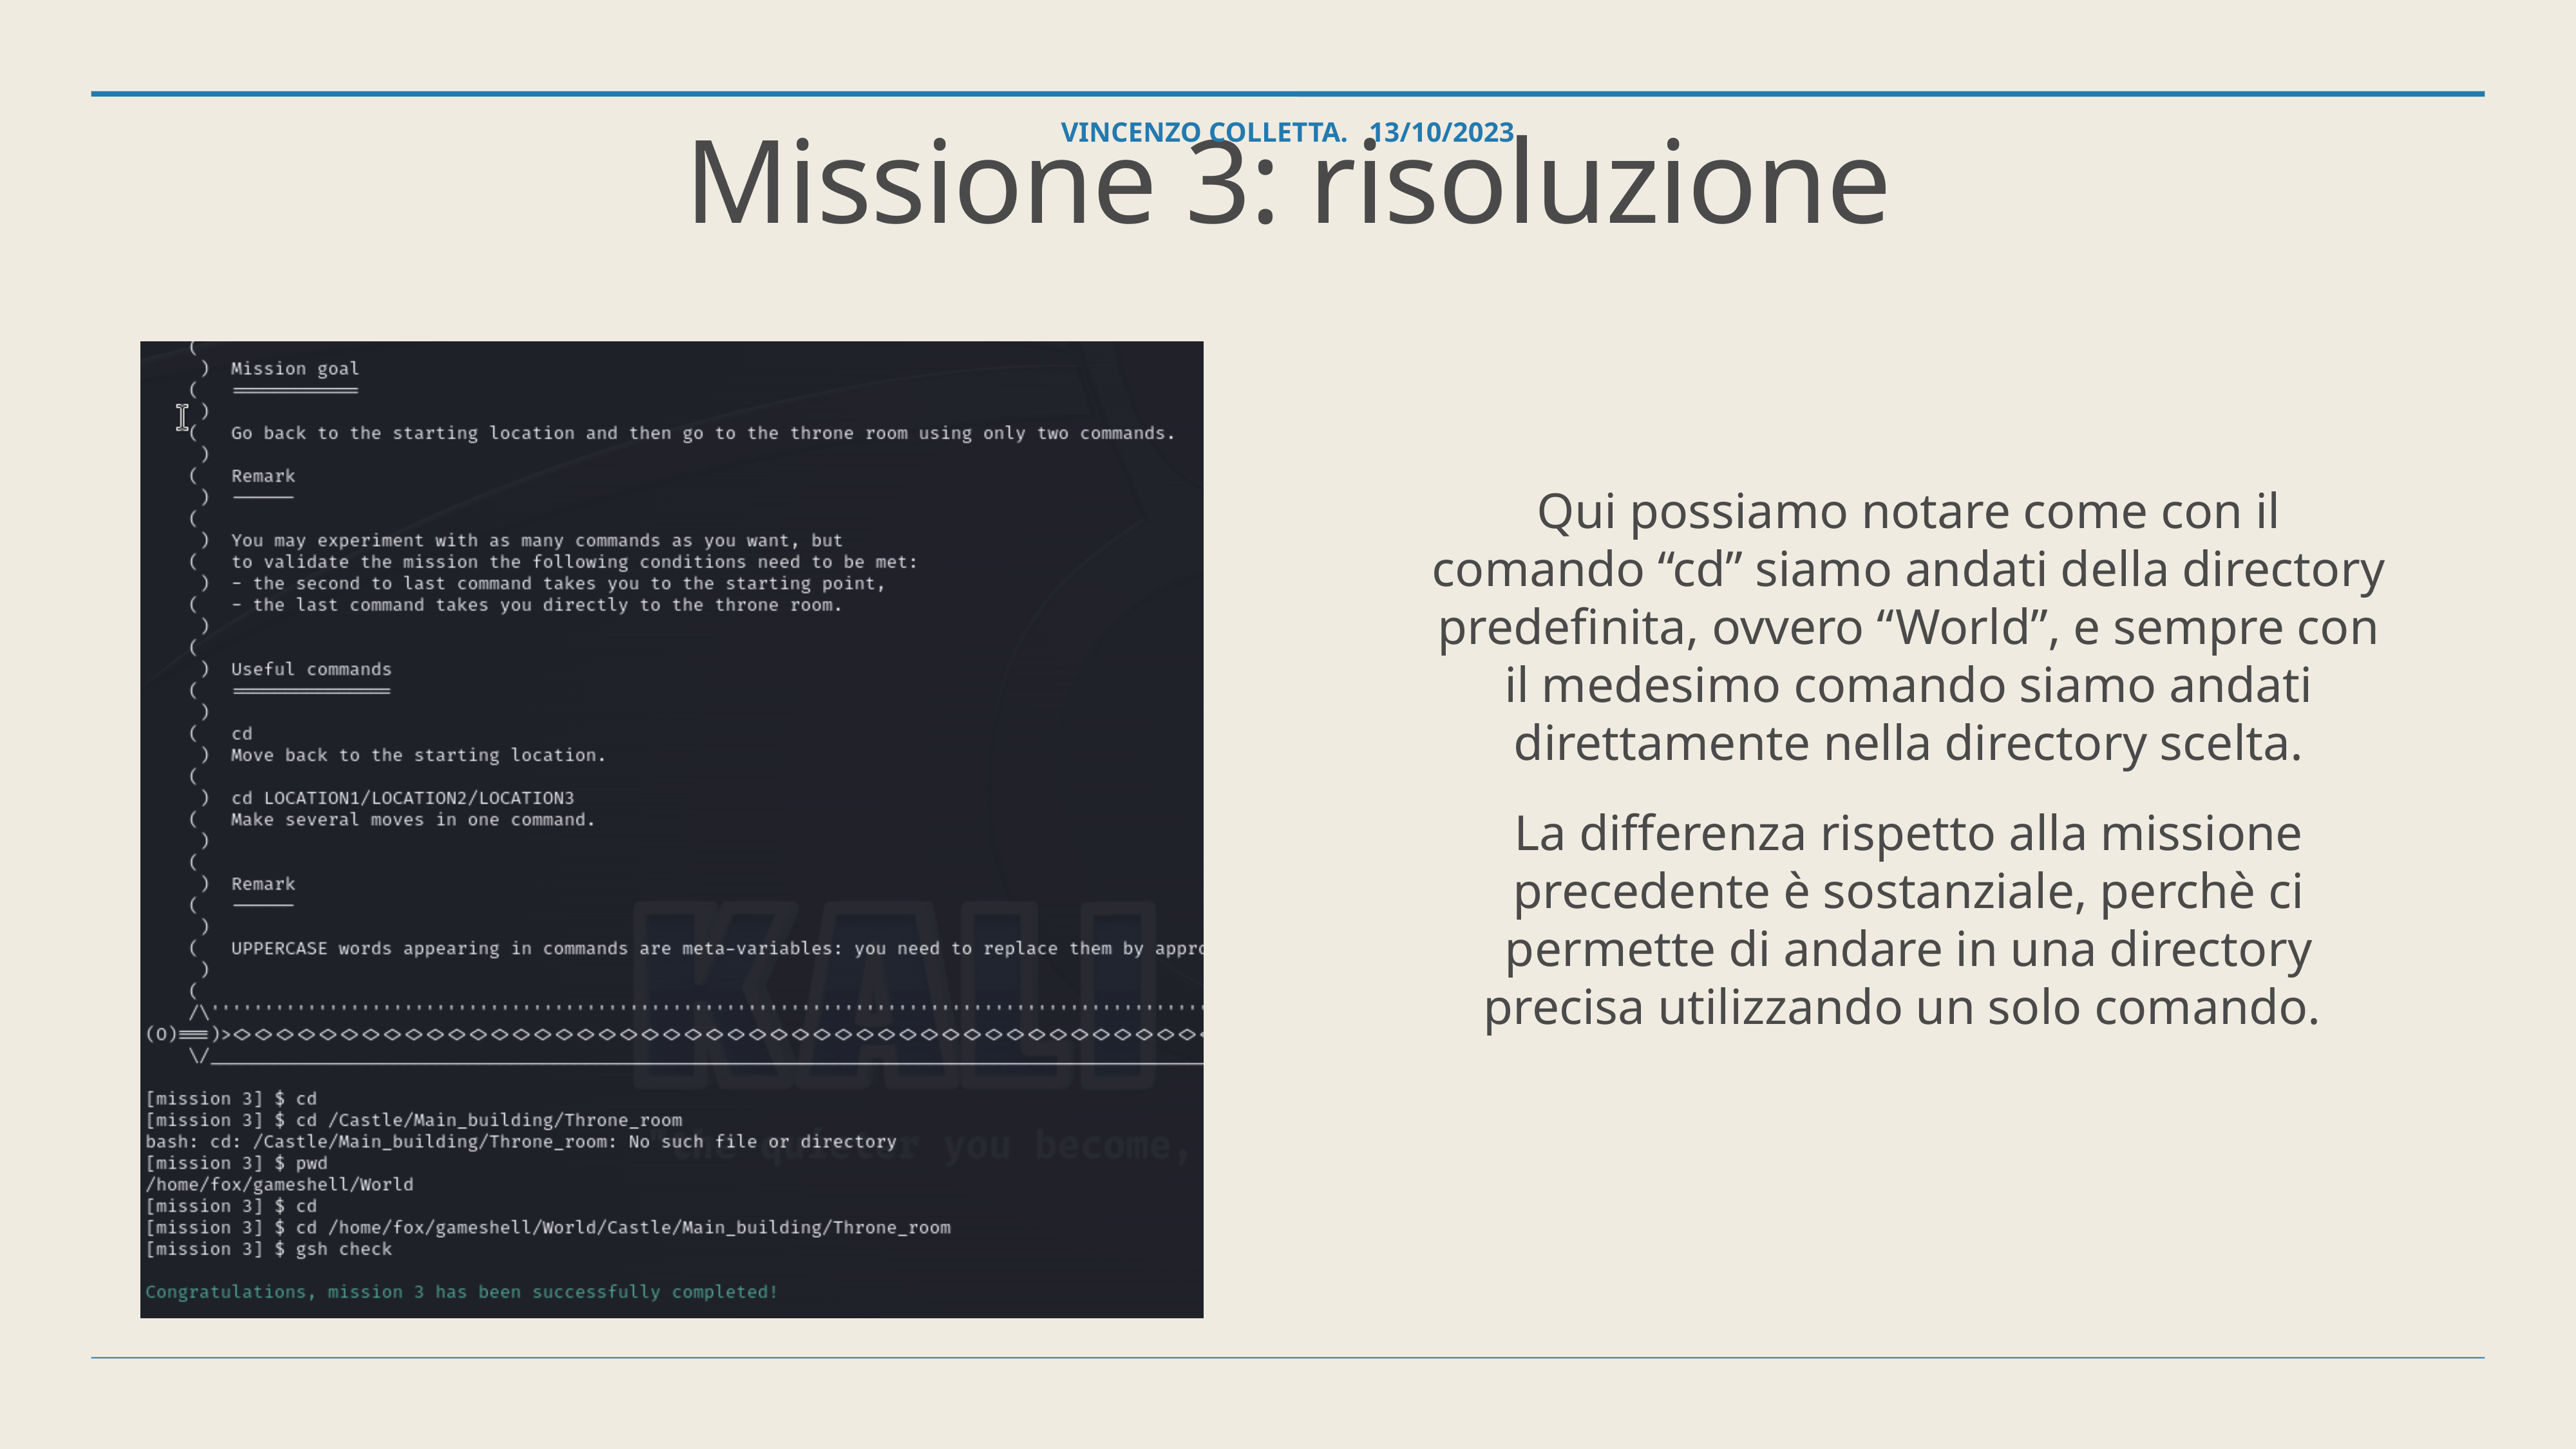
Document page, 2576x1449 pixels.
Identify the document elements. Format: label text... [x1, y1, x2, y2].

picture [140, 341, 1204, 1319]
title Missione 3: risoluzione [182, 158, 2394, 303]
list Vincenzo Colletta. 13/10/2023 [182, 106, 2394, 158]
text_box Qui possiamo notare come con il comando “cd” siamo andati della directory predefinita, ovvero “World”, e sempre con il medesimo comando siamo andati direttamente nella directory scelta. La differenza rispetto alla missione precedente è sostanziale, perchè ci permette di andare in una directory precisa utilizzando un solo comando. [1425, 475, 2393, 1039]
